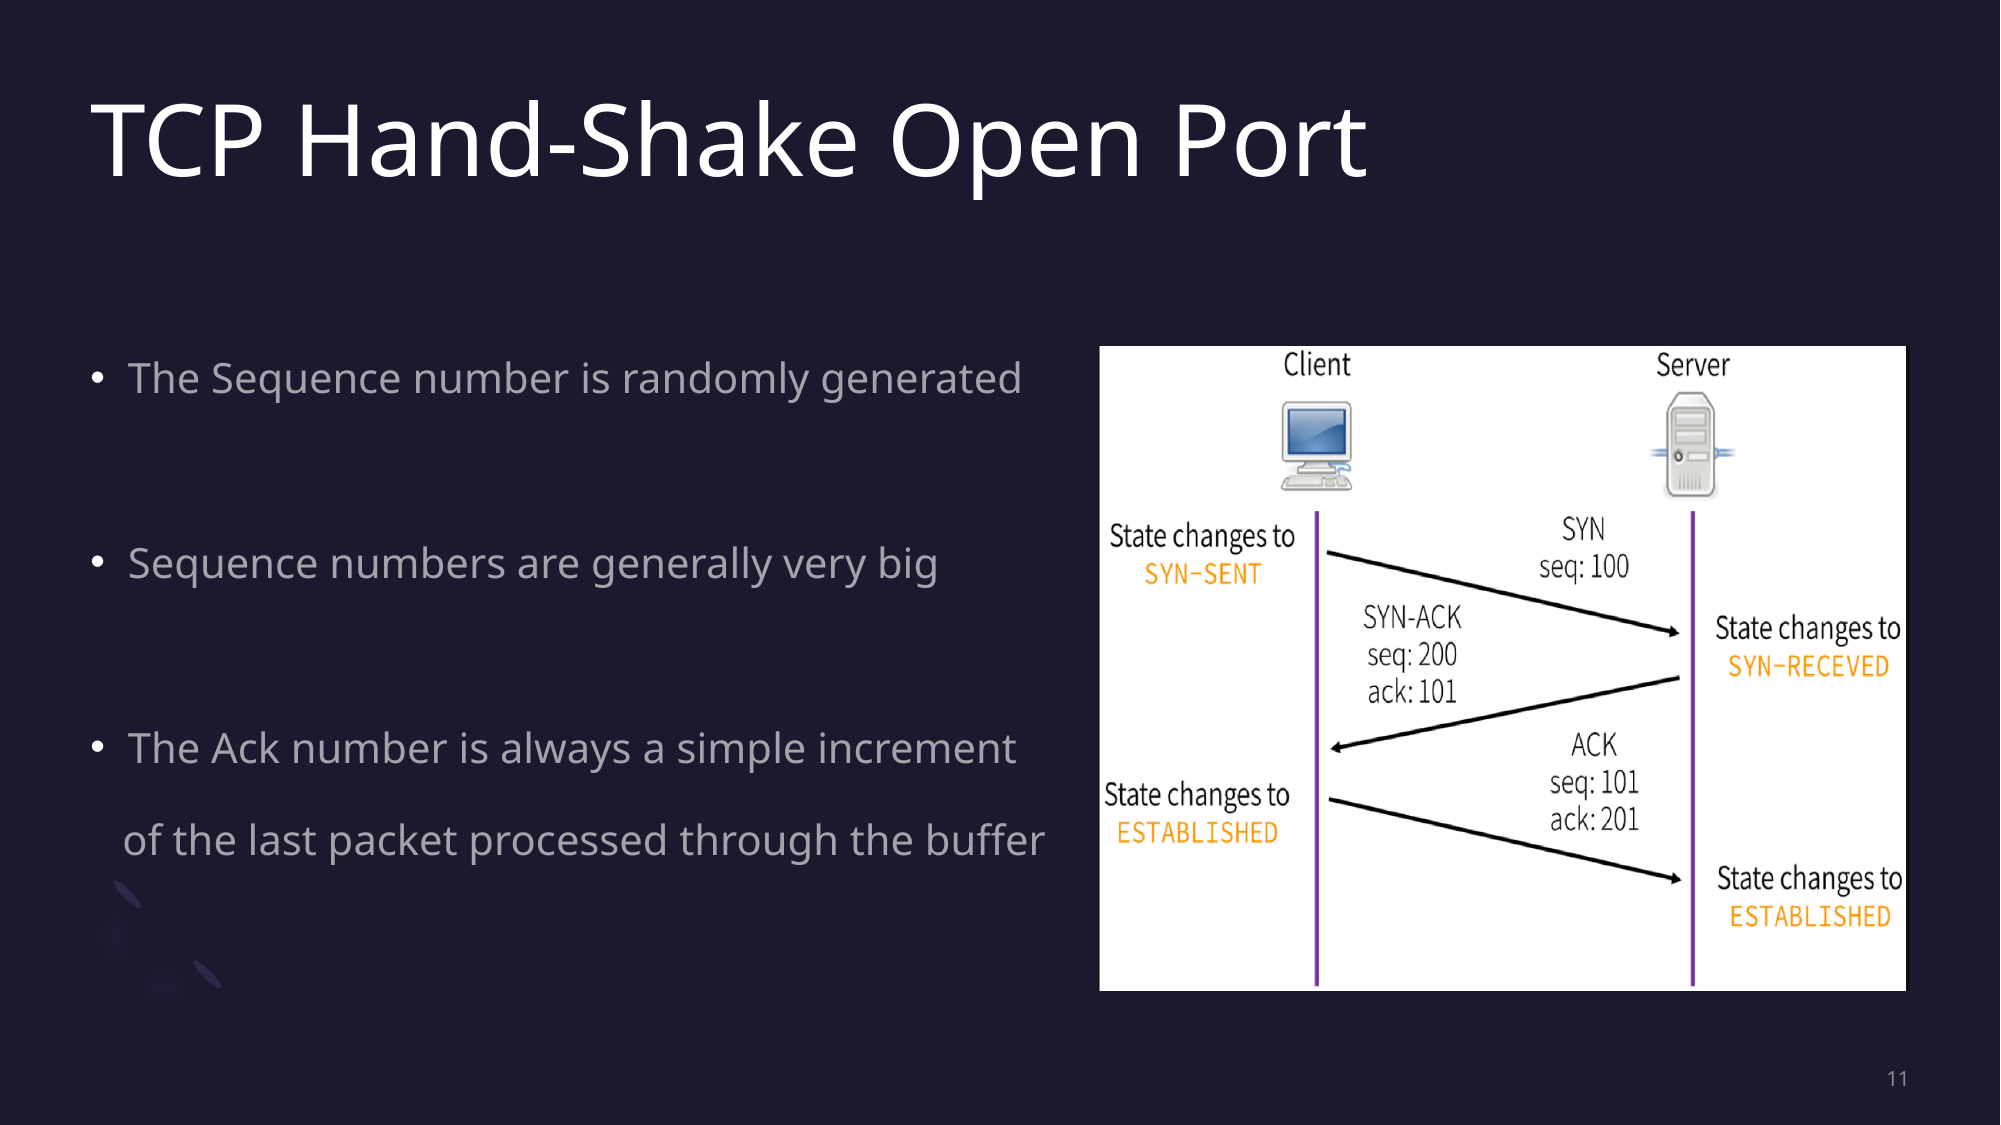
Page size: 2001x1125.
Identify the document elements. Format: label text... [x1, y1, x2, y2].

list The Sequence number is randomly generated Sequence numbers are generally very big The Ack number is always a simple increment of the last packet processed through the buffer [90, 346, 1910, 1000]
picture [1098, 346, 1910, 991]
title TCP Hand-Shake Open Port [90, 90, 1910, 309]
slide_number 11 [1632, 1067, 1910, 1093]
